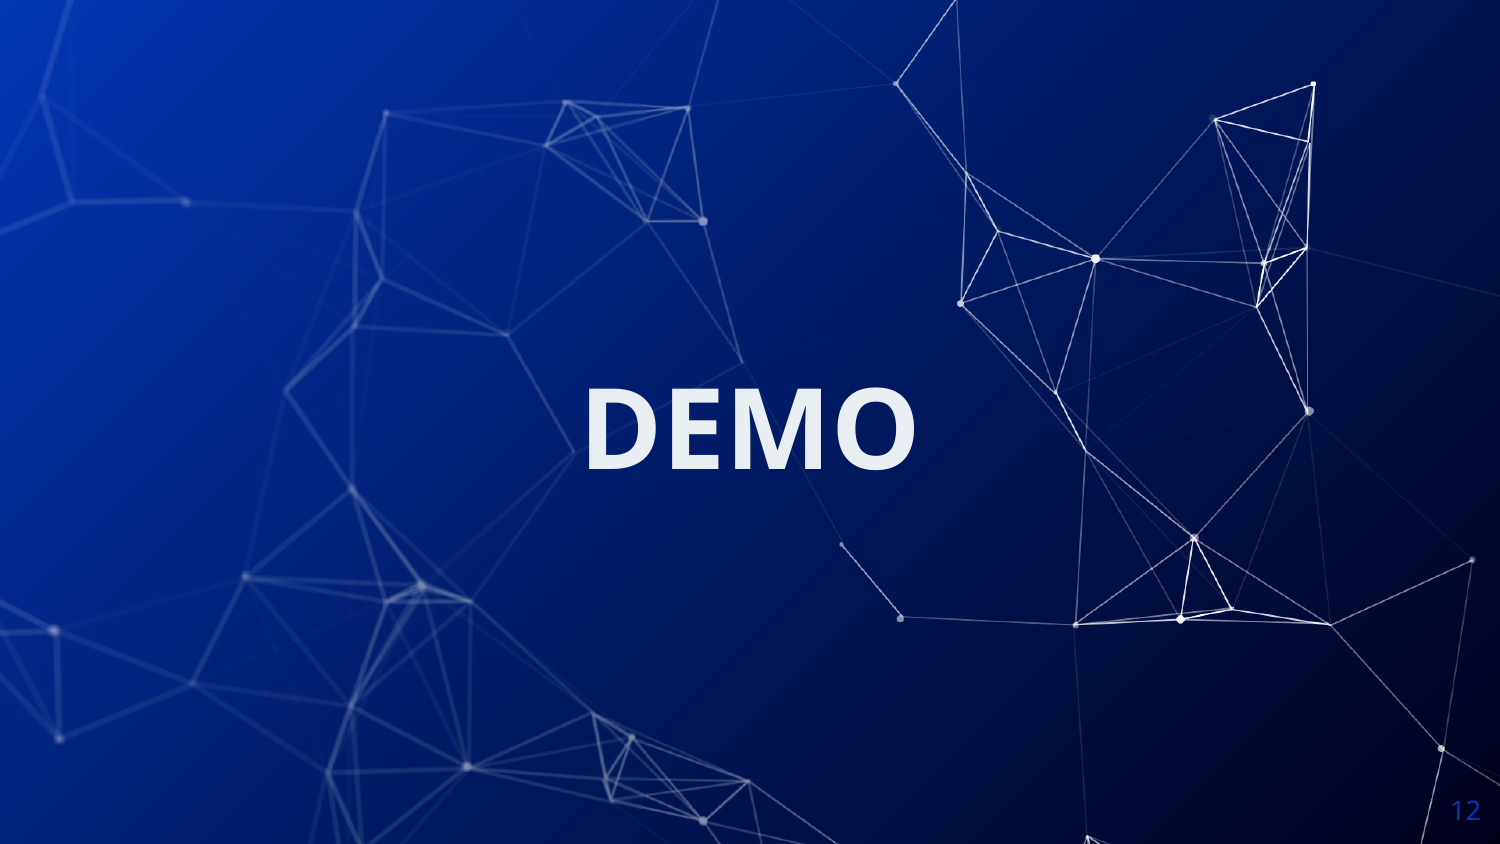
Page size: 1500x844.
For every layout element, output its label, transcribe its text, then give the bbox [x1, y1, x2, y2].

slide_number 12 [1391, 779, 1482, 844]
list [75, 565, 1064, 753]
picture [0, 0, 1500, 844]
title DEMO [255, 351, 1245, 493]
